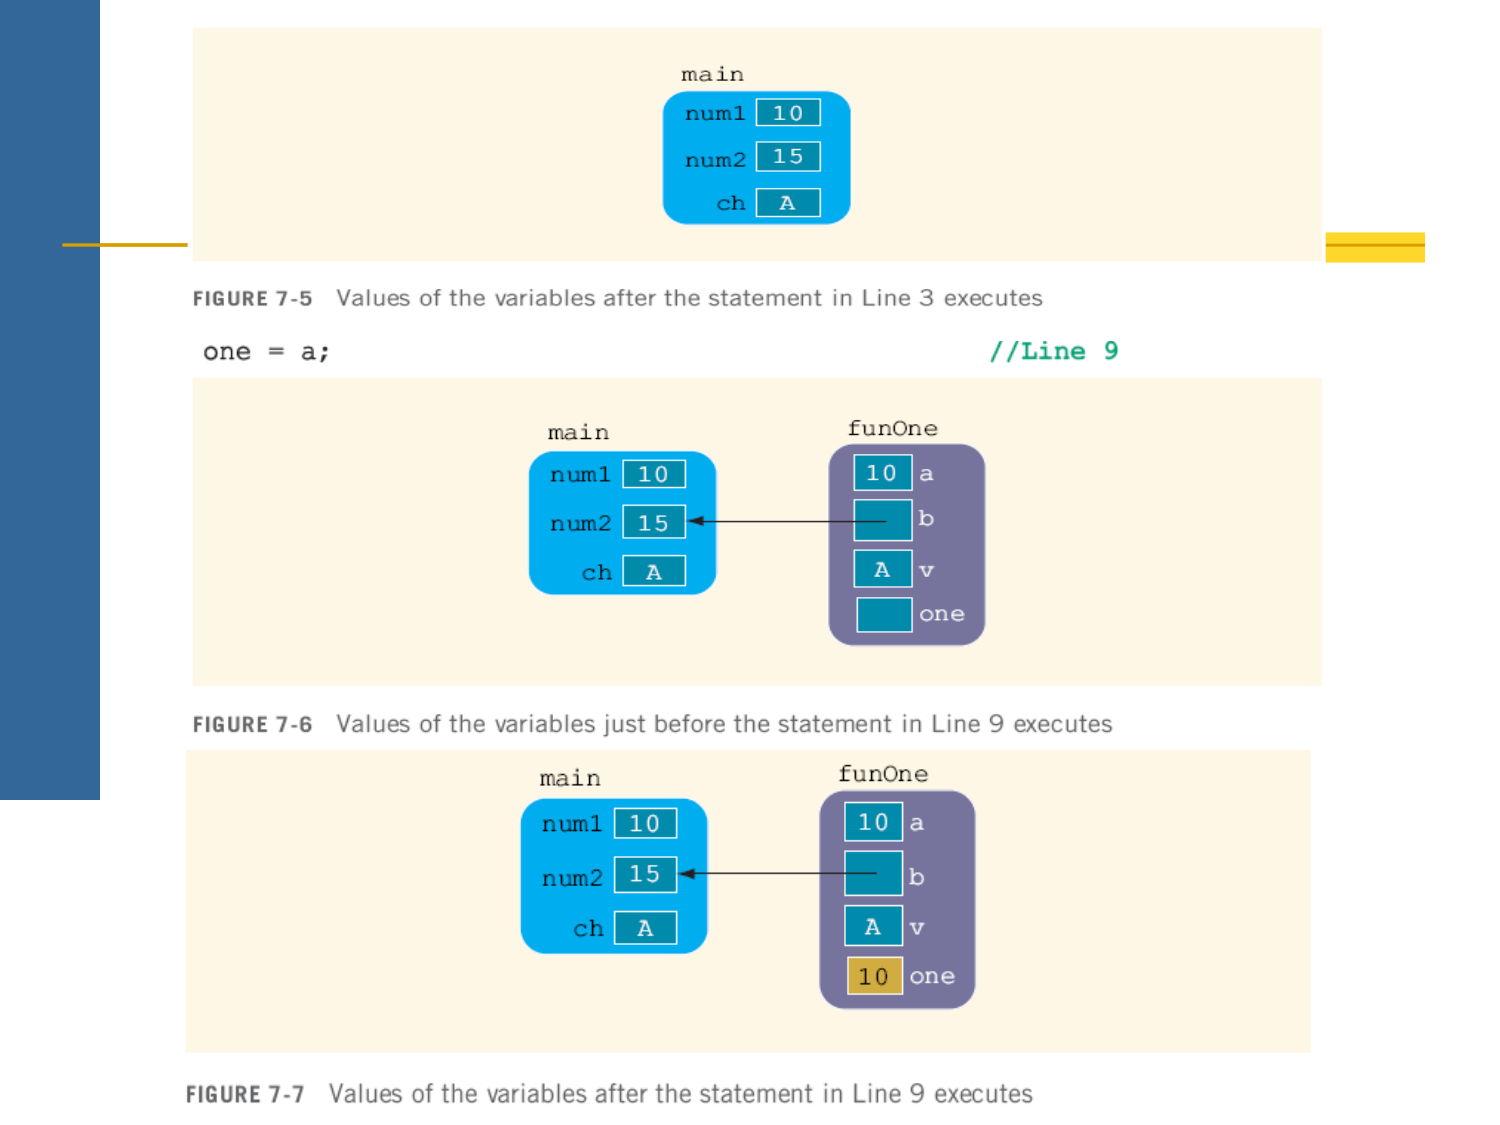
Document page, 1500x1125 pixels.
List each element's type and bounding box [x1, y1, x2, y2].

picture [187, 24, 1326, 311]
picture [187, 374, 1326, 738]
picture [193, 341, 1126, 363]
picture [183, 749, 1317, 1113]
